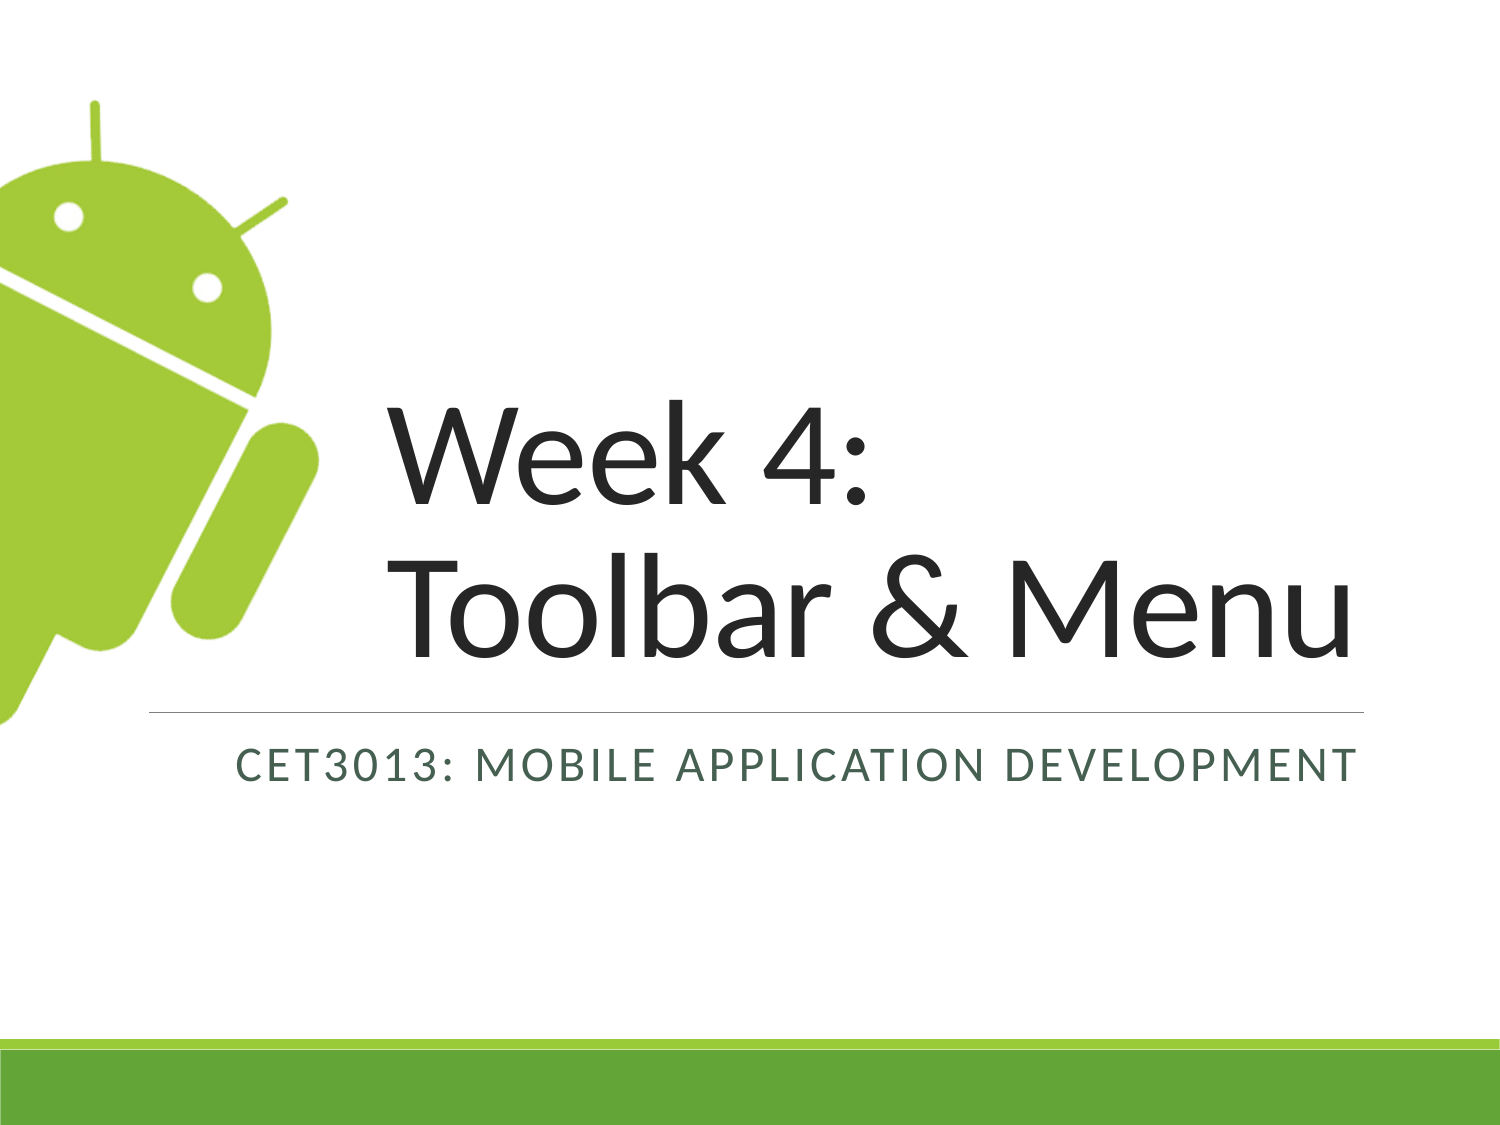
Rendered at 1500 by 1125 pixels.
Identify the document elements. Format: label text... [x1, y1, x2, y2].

title Week 4: Toolbar & Menu [371, 124, 1472, 696]
picture [0, 97, 332, 737]
subtitle CET3013: Mobile application development [135, 730, 1373, 919]
